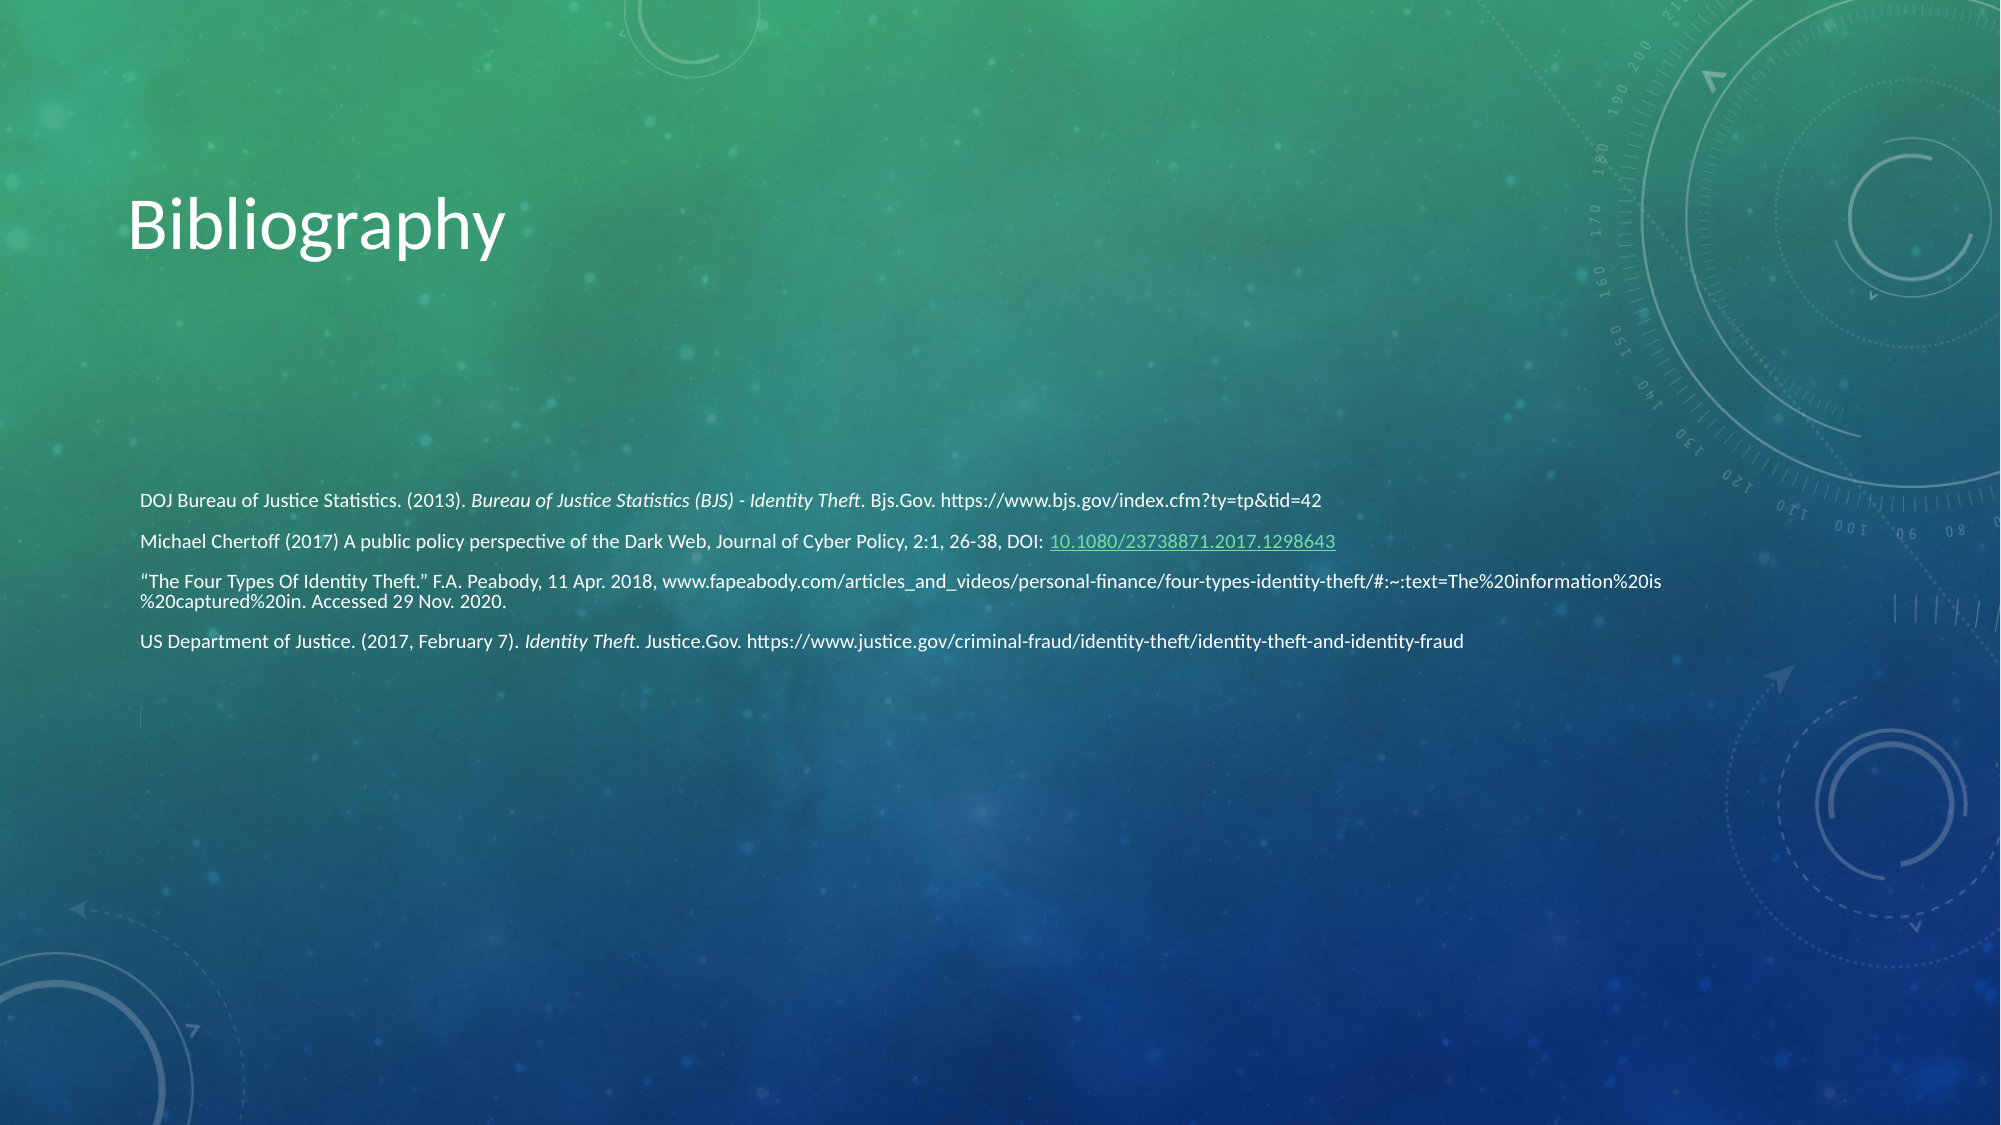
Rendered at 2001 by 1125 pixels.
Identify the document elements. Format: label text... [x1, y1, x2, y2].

list DOJ Bureau of Justice Statistics. (2013). Bureau of Justice Statistics (BJS) - Identity Theft. Bjs.Gov. https://www.bjs.gov/index.cfm?ty=tp&tid=42 Michael Chertoff (2017) A public policy perspective of the Dark Web, Journal of Cyber Policy, 2:1, 26-38, DOI: 10.1080/23738871.2017.1298643 “The Four Types Of Identity Theft.” F.A. Peabody, 11 Apr. 2018, www.fapeabody.com/articles_and_videos/personal-finance/four-types-identity-theft/#:~:text=The%20information%20is%20captured%20in. Accessed 29 Nov. 2020. US Department of Justice. (2017, February 7). Identity Theft. Justice.Gov. https://www.justice.gov/criminal-fraud/identity-theft/identity-theft-and-identity-fraud ‌ [125, 339, 1775, 950]
title Bibliography [112, 99, 1775, 339]
picture [0, 0, 2001, 1125]
